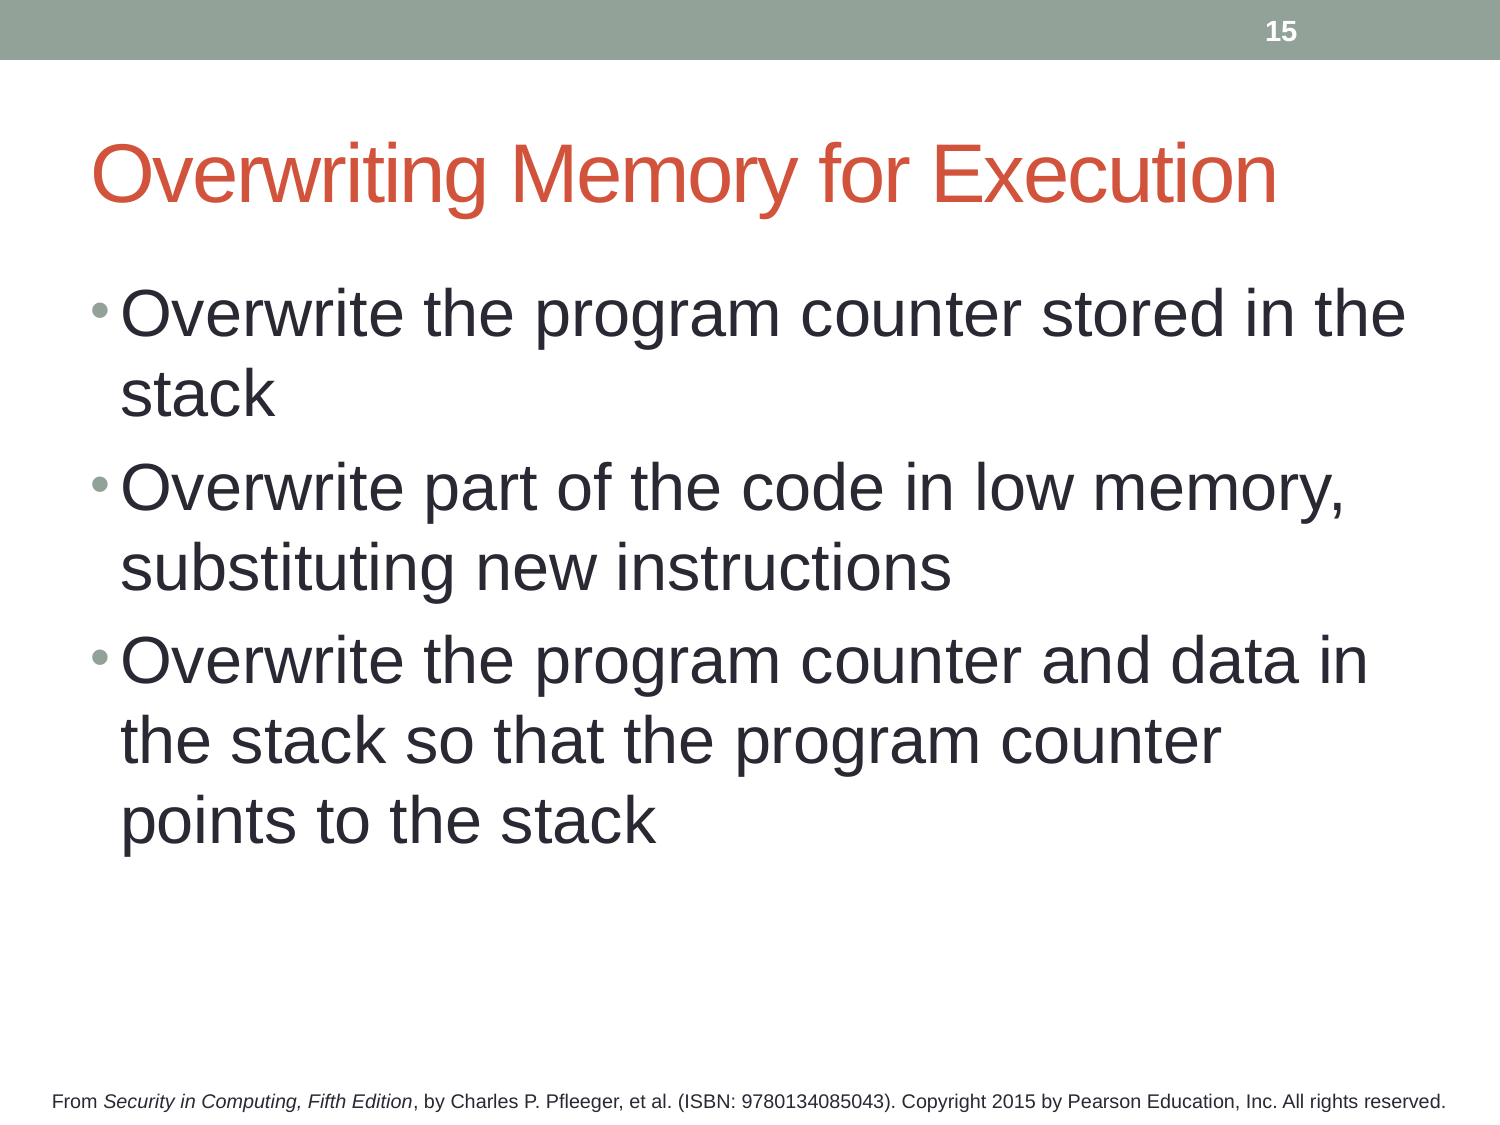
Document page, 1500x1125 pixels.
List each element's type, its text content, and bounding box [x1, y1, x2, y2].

footer From Security in Computing, Fifth Edition, by Charles P. Pfleeger, et al. (ISBN: 9780134085043). Copyright 2015 by Pearson Education, Inc. All rights reserved. [0, 1073, 1500, 1125]
slide_number 15 [1250, 3, 1425, 57]
title Overwriting Memory for Execution [75, 87, 1425, 250]
list Overwrite the program counter stored in the stack Overwrite part of the code in low memory, substituting new instructions Overwrite the program counter and data in the stack so that the program counter points to the stack [75, 262, 1425, 1063]
